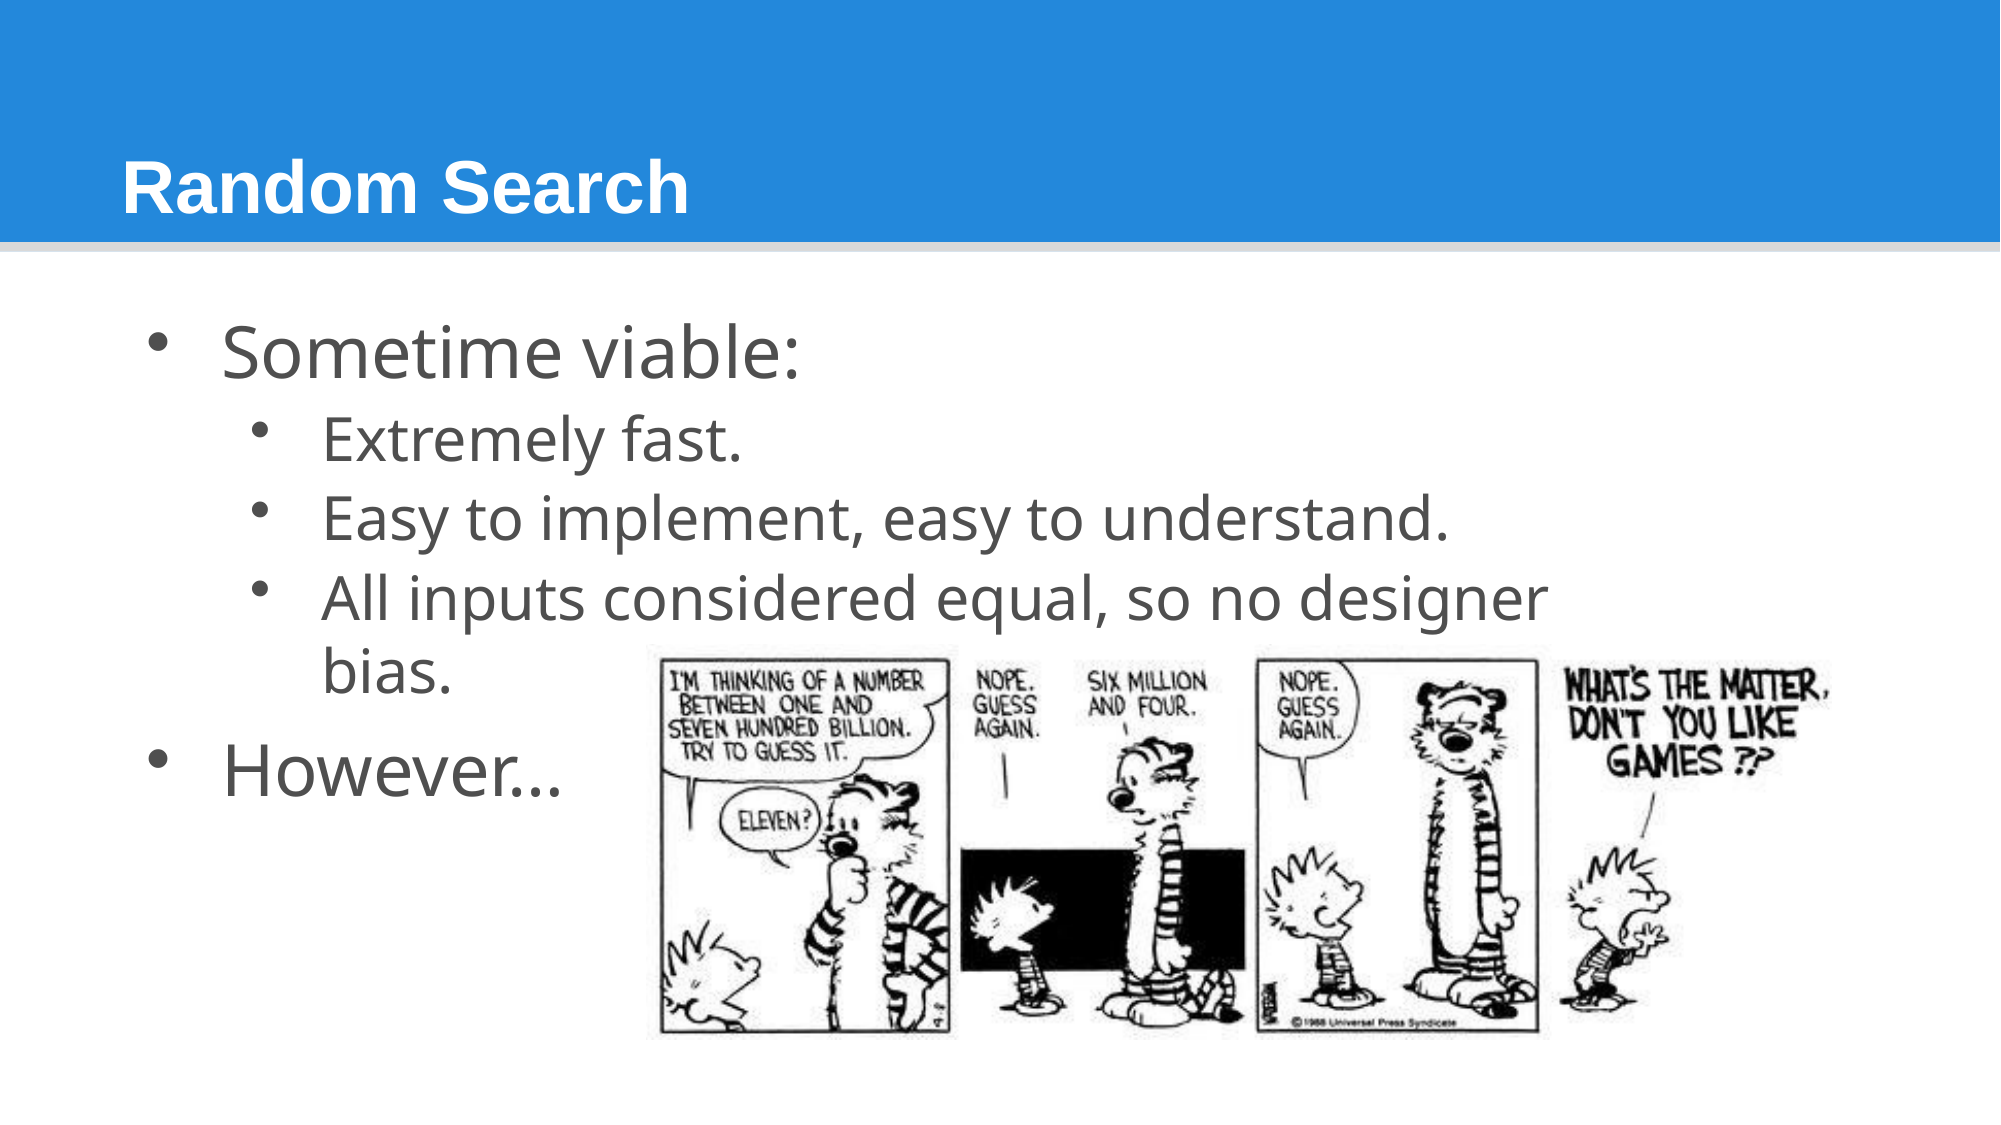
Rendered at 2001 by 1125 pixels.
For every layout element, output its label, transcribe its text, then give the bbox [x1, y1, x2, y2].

picture [646, 644, 1833, 1041]
title Random Search [118, 135, 885, 327]
text_box Sometime viable: Extremely fast. Easy to implement, easy to understand. All inputs considered equal, so no designer bias. However… [143, 295, 1635, 811]
